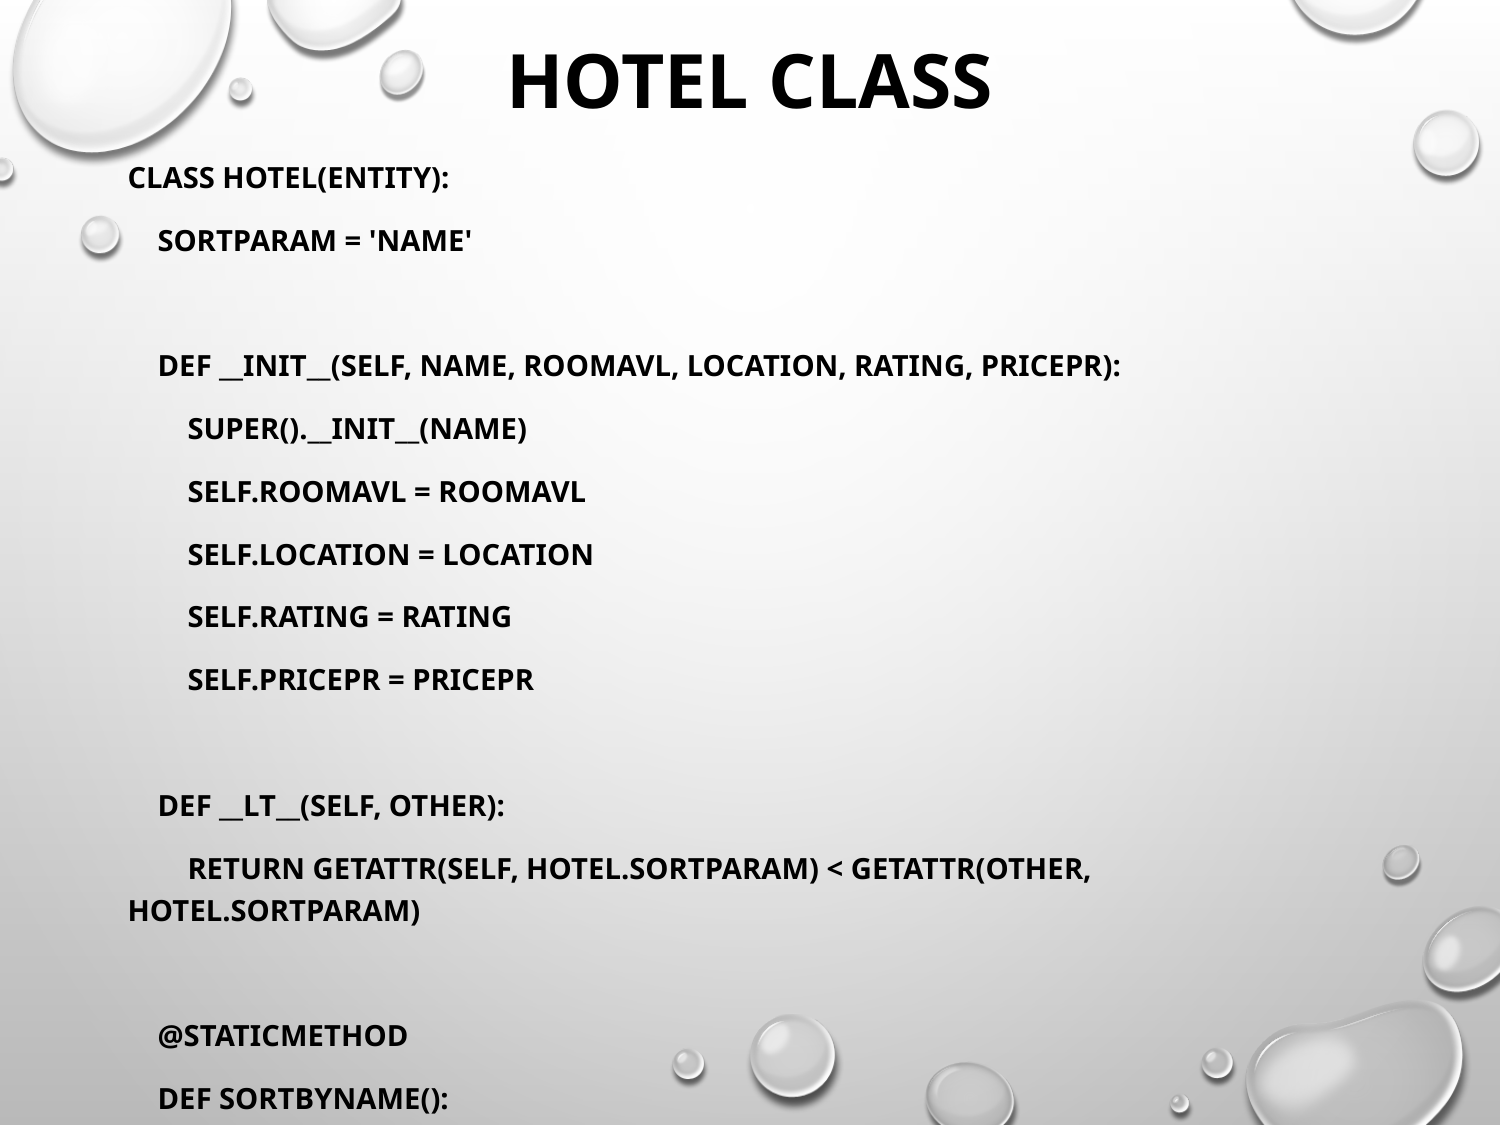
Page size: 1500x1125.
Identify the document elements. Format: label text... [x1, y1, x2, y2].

picture [0, 0, 1500, 1125]
title Hotel Class [112, 0, 1388, 144]
list class Hotel(Entity): sortParam = 'name' def __init__(self, name, roomAvl, location, rating, pricePr): super().__init__(name) self.roomAvl = roomAvl self.location = location self.rating = rating self.pricePr = pricePr def __lt__(self, other): return getattr(self, Hotel.sortParam) < getattr(other, Hotel.sortParam) @staticmethod def sortByName(): Hotel.sortParam = 'name' [112, 144, 1388, 910]
